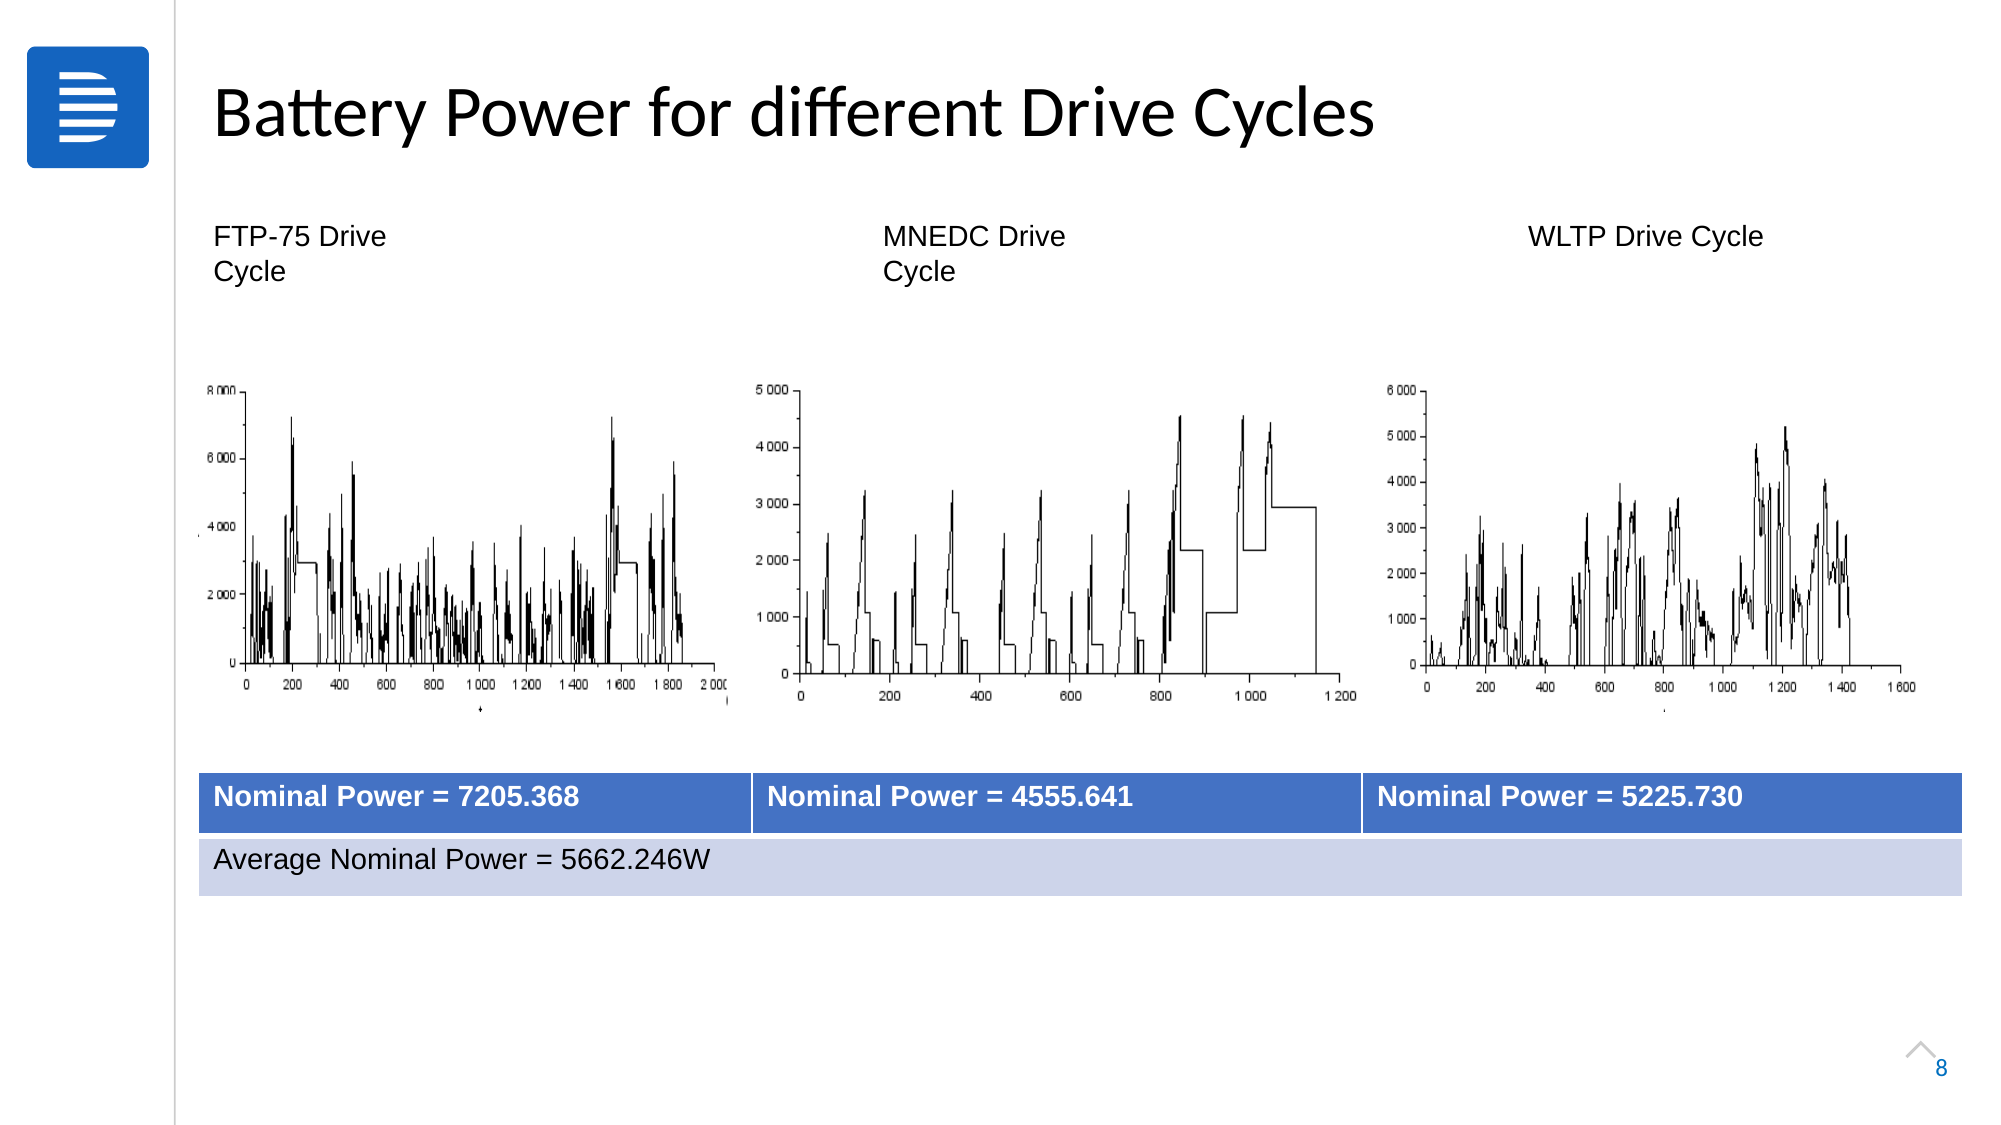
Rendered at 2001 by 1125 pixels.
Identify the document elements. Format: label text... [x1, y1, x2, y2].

slide_number ‹#› [1513, 1037, 1964, 1097]
picture [750, 371, 1371, 712]
picture [197, 371, 733, 712]
table_header Nominal Power = 7205.368 [199, 773, 751, 833]
table_cell Average Nominal Power = 5662.246W [199, 839, 1962, 896]
table_header Nominal Power = 5225.730 [1363, 773, 1962, 833]
table_header Nominal Power = 4555.641 [753, 773, 1361, 833]
picture [1379, 371, 1924, 712]
text_box WLTP Drive Cycle [1513, 210, 1782, 261]
picture [24, 43, 152, 171]
text_box FTP-75 Drive Cycle [198, 210, 483, 261]
text_box MNEDC Drive Cycle [867, 210, 1162, 261]
title Battery Power for different Drive Cycles [198, 54, 1924, 171]
